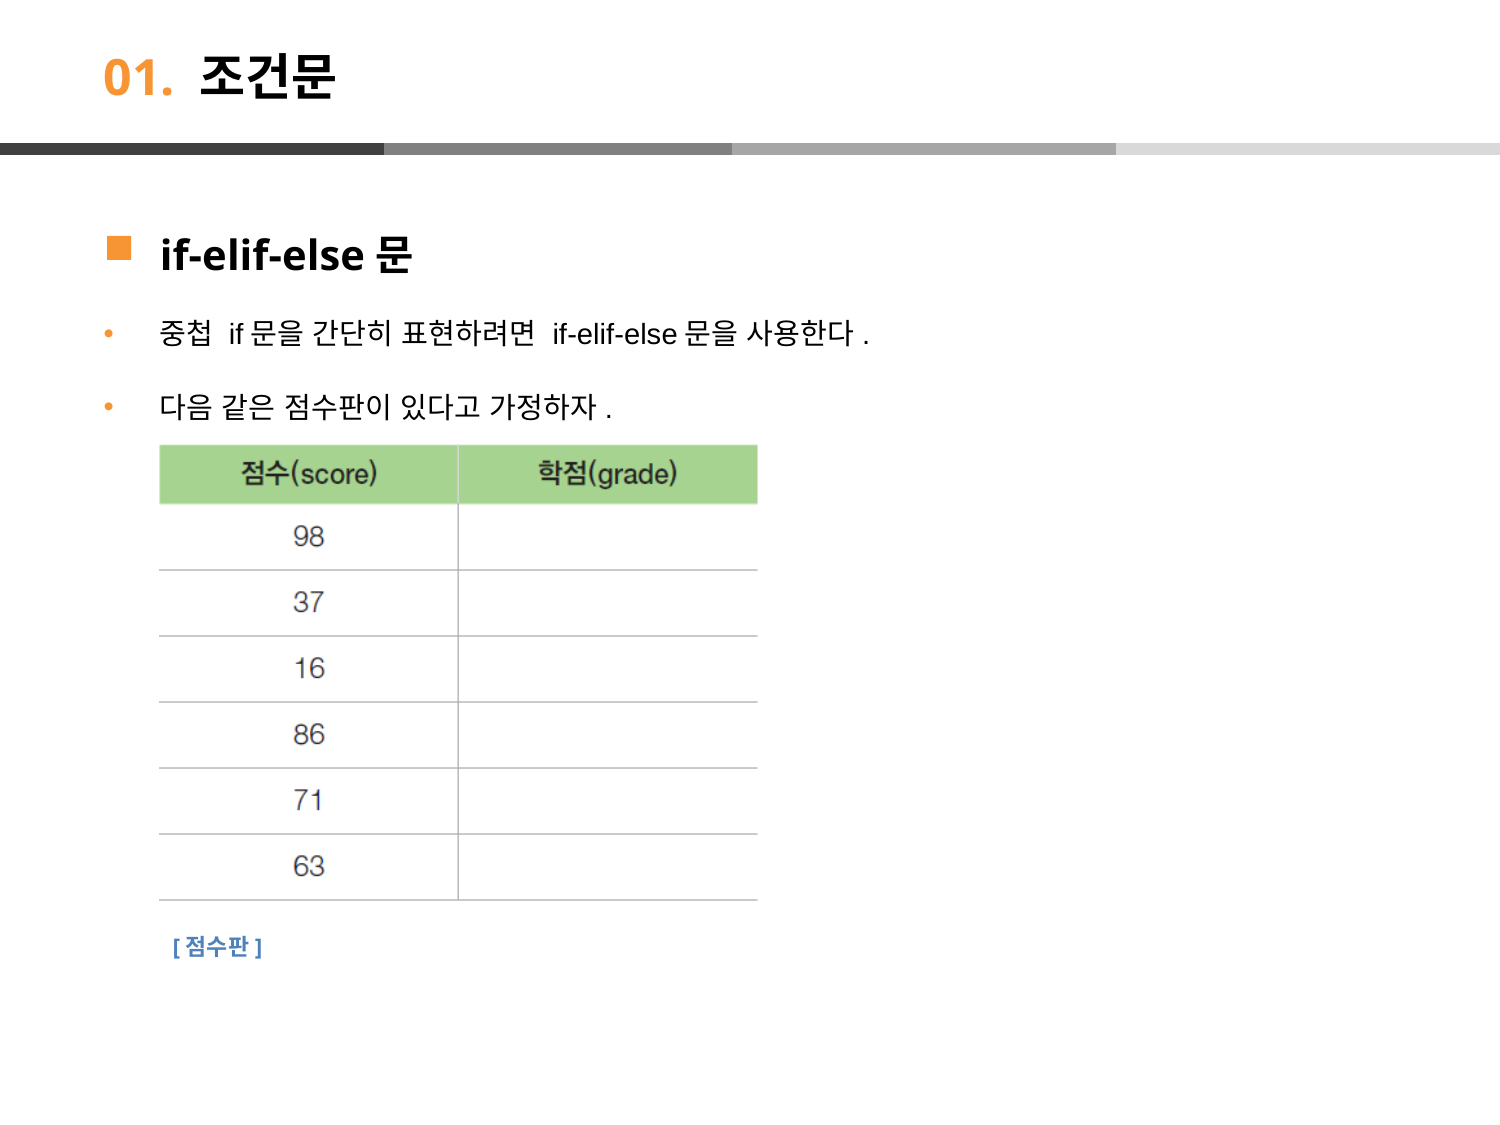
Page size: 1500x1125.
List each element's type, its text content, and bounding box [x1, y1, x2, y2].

text_box 중첩 if문을 간단히 표현하려면 if-elif-else문을 사용한다. 다음 같은 점수판이 있다고 가정하자. [88, 290, 1365, 445]
picture [159, 444, 759, 906]
list if-elif-else문 [88, 196, 1436, 291]
title 01. 조건문 [88, 30, 1211, 121]
text_box [점수판] [157, 916, 619, 976]
